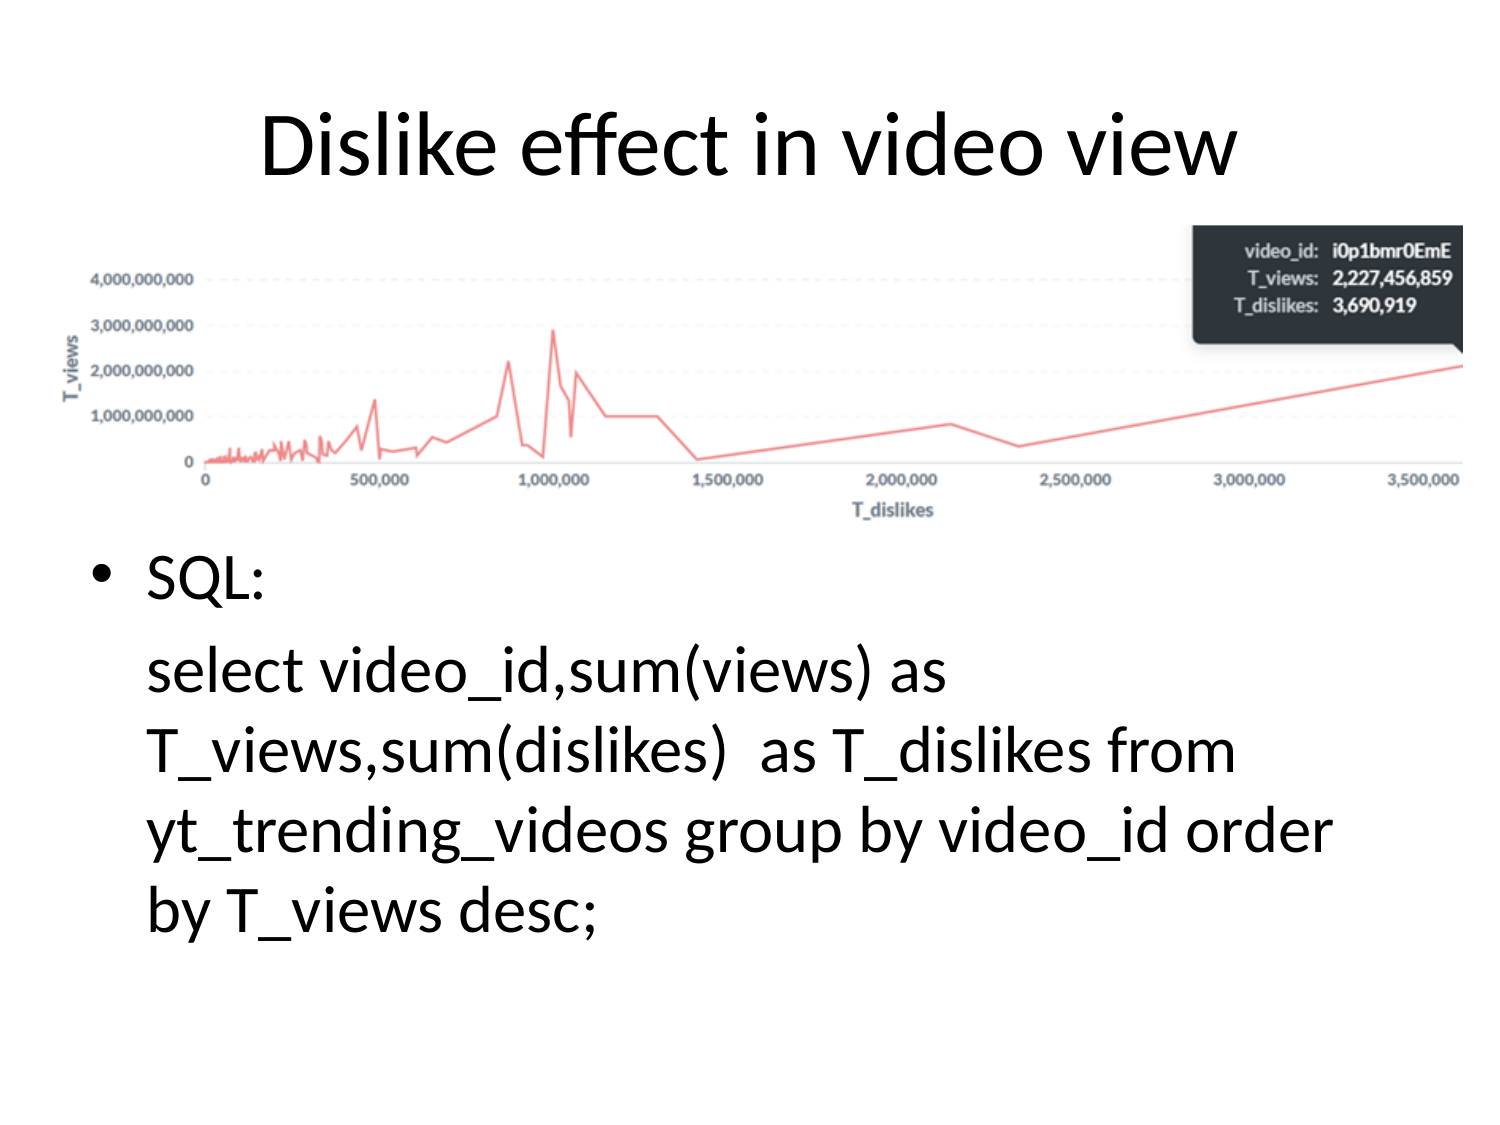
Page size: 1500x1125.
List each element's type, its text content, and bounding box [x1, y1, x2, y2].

list SQL: select video_id,sum(views) as T_views,sum(dislikes) as T_dislikes from yt_trending_videos group by video_id order by T_views desc; [75, 535, 1425, 1005]
title Dislike effect in video view [75, 45, 1425, 223]
picture [49, 224, 1463, 527]
